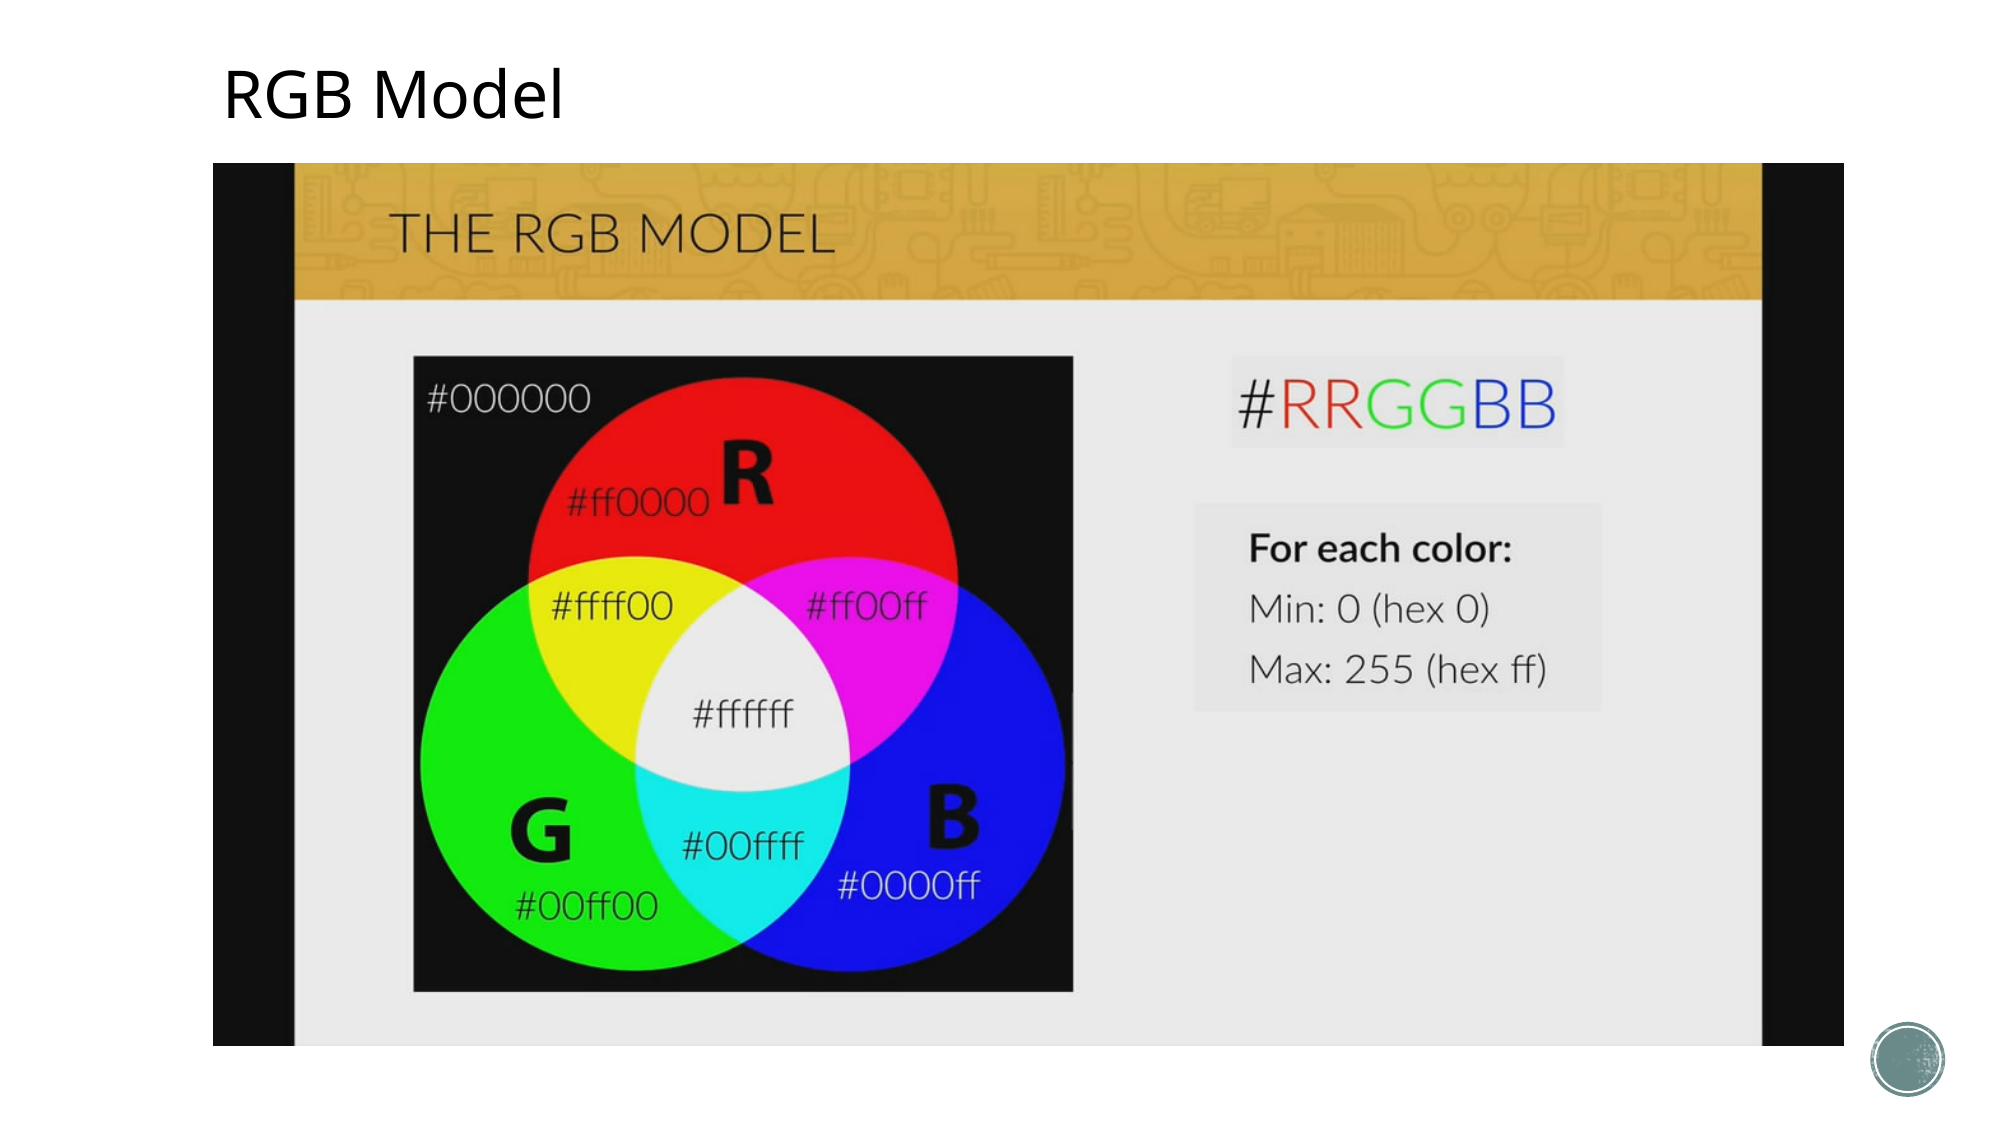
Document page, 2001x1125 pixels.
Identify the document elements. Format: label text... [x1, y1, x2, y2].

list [217, 168, 1840, 1043]
title RGB Model [207, 53, 1858, 141]
